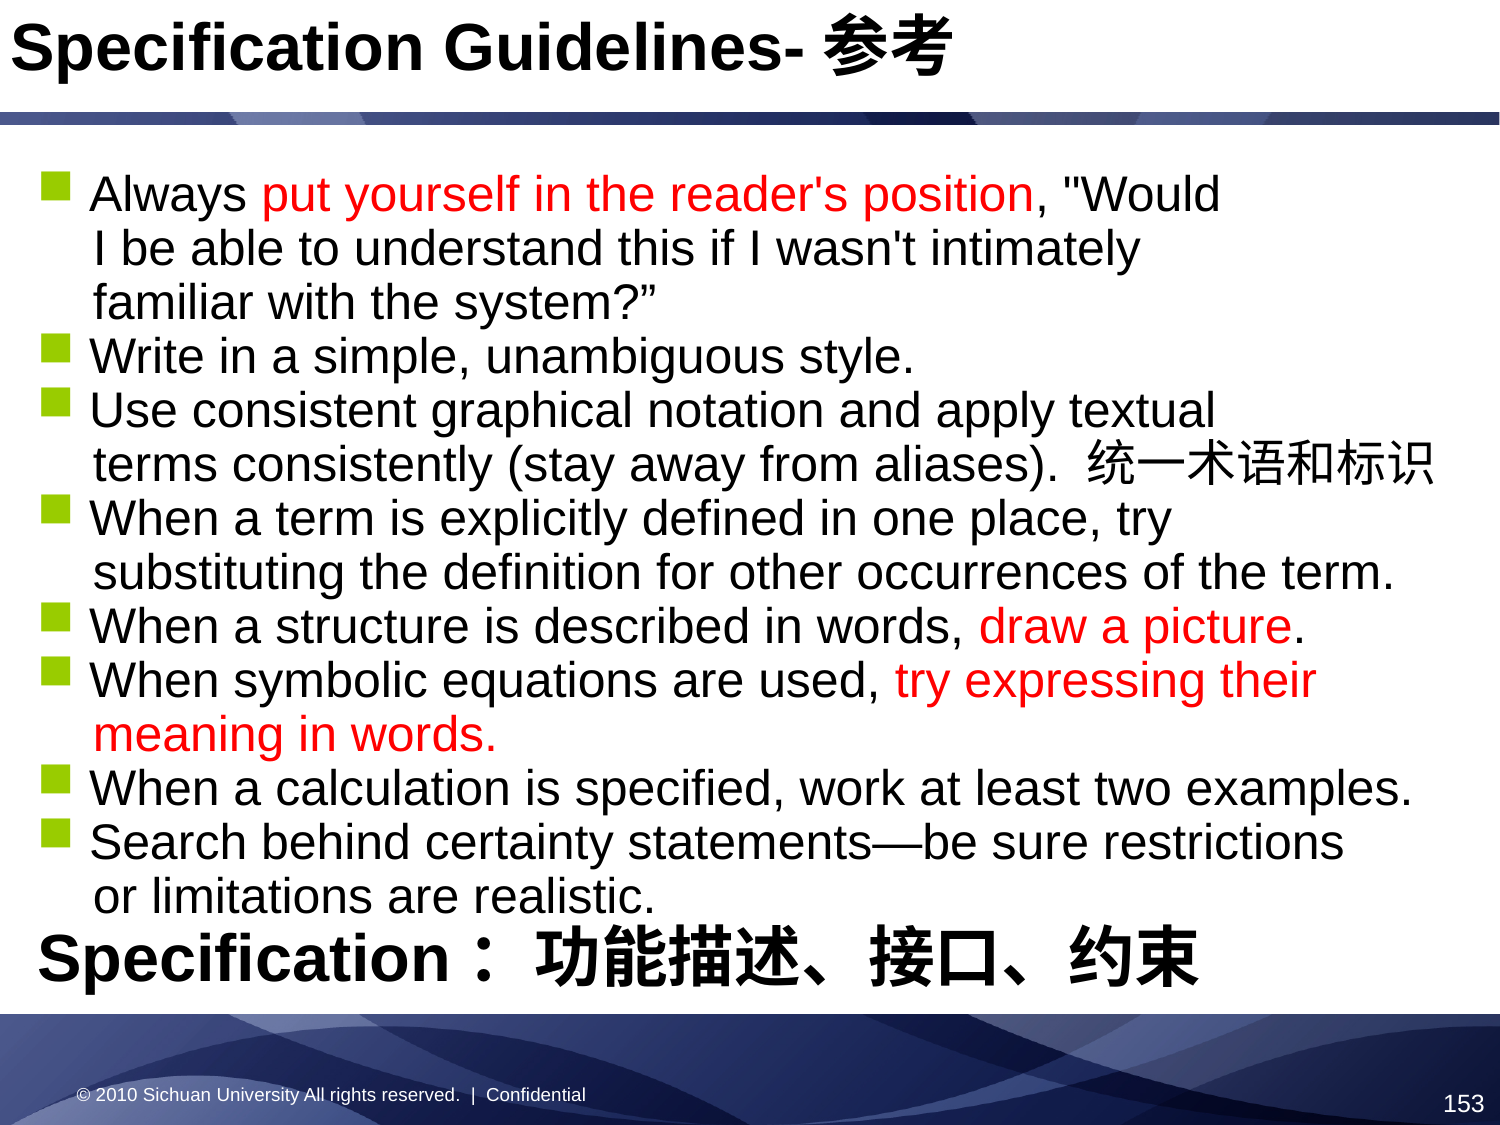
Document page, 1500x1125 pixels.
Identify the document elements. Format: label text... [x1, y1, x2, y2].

text_box © 2010 Sichuan University All rights reserved. | Confidential [0, 1062, 663, 1113]
picture [0, 112, 1500, 125]
picture [0, 1014, 1500, 1125]
text_box Always put yourself in the reader's position, "Would I be able to understand this if I wasn't intimately familiar with the system?” Write in a simple, unambiguous style. Use consistent graphical notation and apply textual terms consistently (stay away from aliases). 统一术语和标识 When a term is explicitly defined in one place, try substituting the definition for other occurrences of the term. When a structure is described in words, draw a picture. When symbolic equations are used, try expressing their meaning in words. When a calculation is specified, work at least two examples. Search behind certainty statements—be sure restrictions or limitations are realistic. Specification：功能描述、接口、约束 [22, 160, 1452, 1058]
text_box Specification Guidelines-参考 [0, 0, 1182, 89]
text_box 153 [1187, 1087, 1500, 1125]
